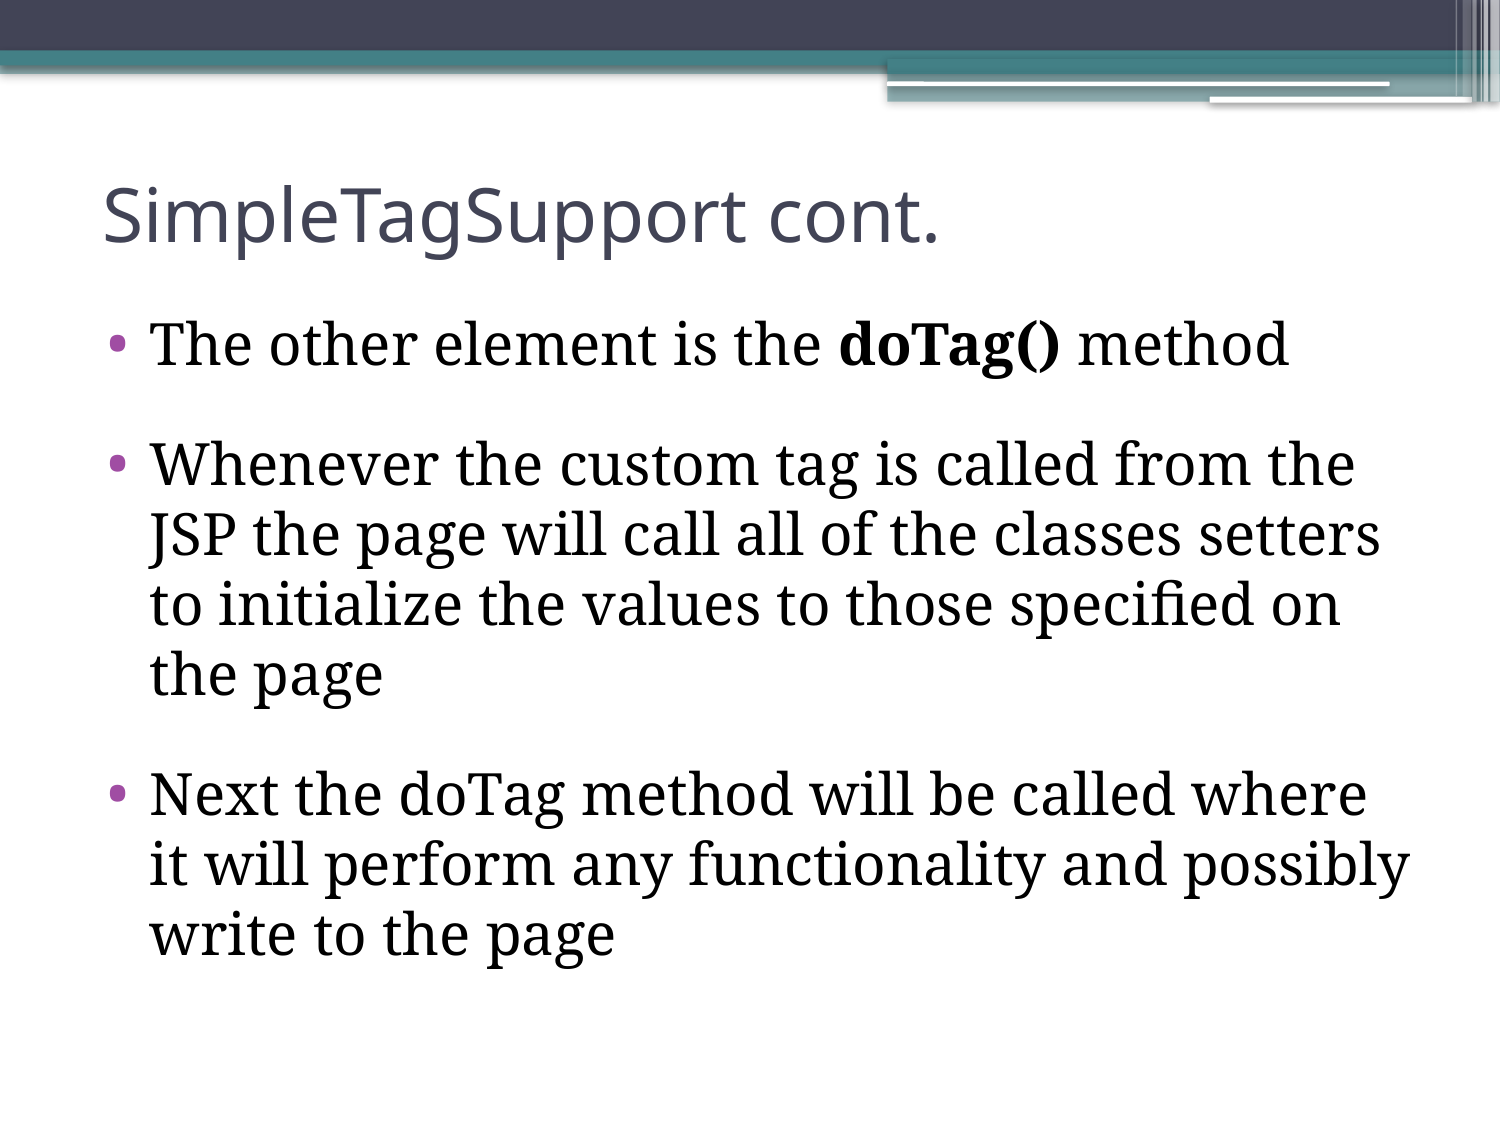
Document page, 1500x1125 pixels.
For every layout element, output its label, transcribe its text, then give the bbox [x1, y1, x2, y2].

title SimpleTagSupport cont. [87, 125, 1438, 299]
list The other element is the doTag() method Whenever the custom tag is called from the JSP the page will call all of the classes setters to initialize the values to those specified on the page Next the doTag method will be called where it will perform any functionality and possibly write to the page [75, 299, 1438, 1079]
